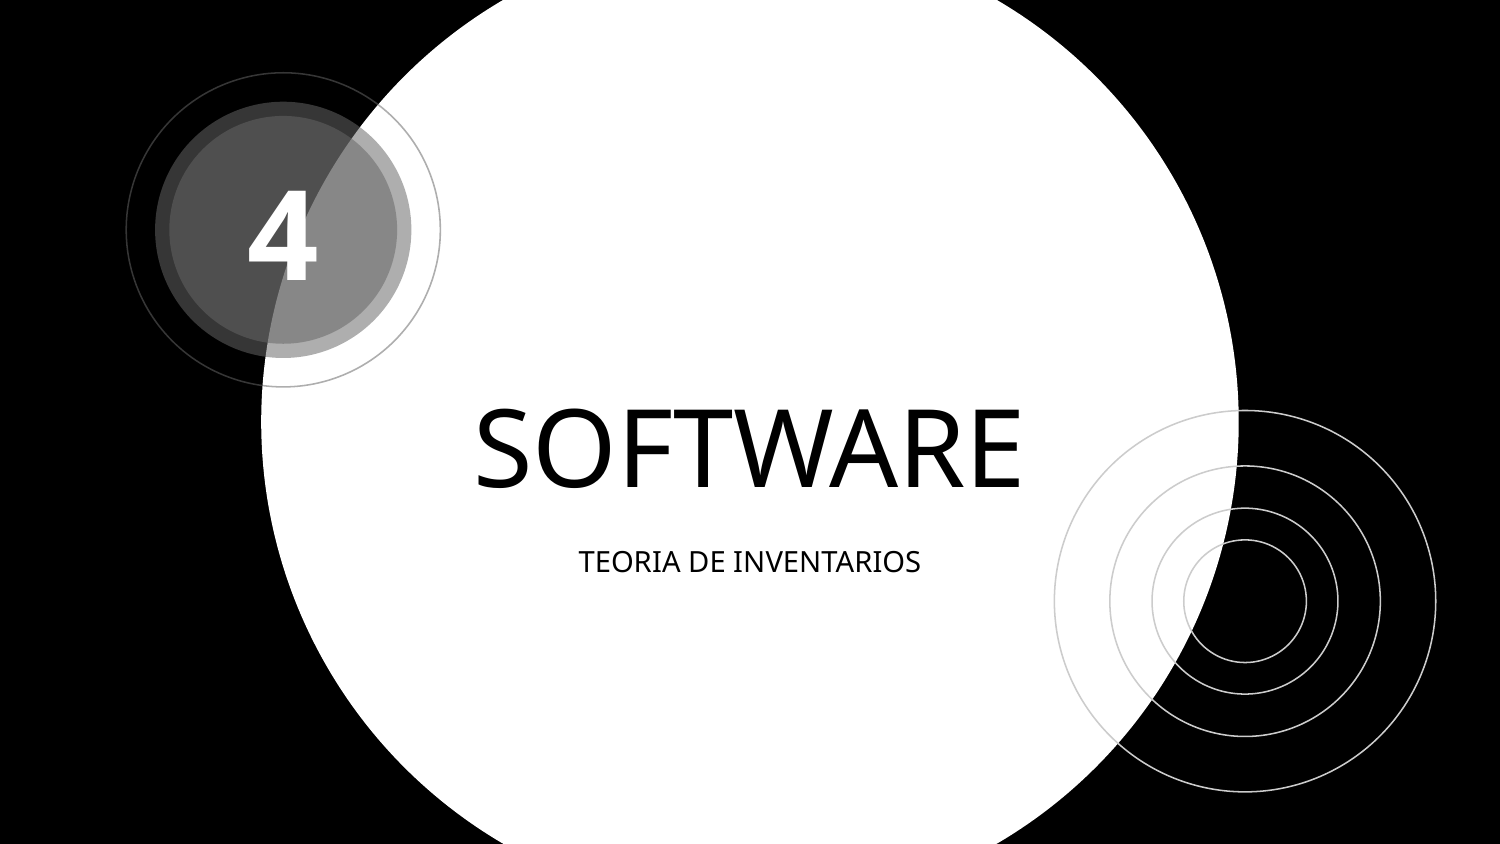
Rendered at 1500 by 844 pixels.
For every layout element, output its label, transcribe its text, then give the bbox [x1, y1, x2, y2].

text_box 4 [169, 116, 398, 345]
title SOFTWARE [421, 366, 1079, 523]
subtitle TEORIA DE INVENTARIOS [421, 523, 1079, 652]
